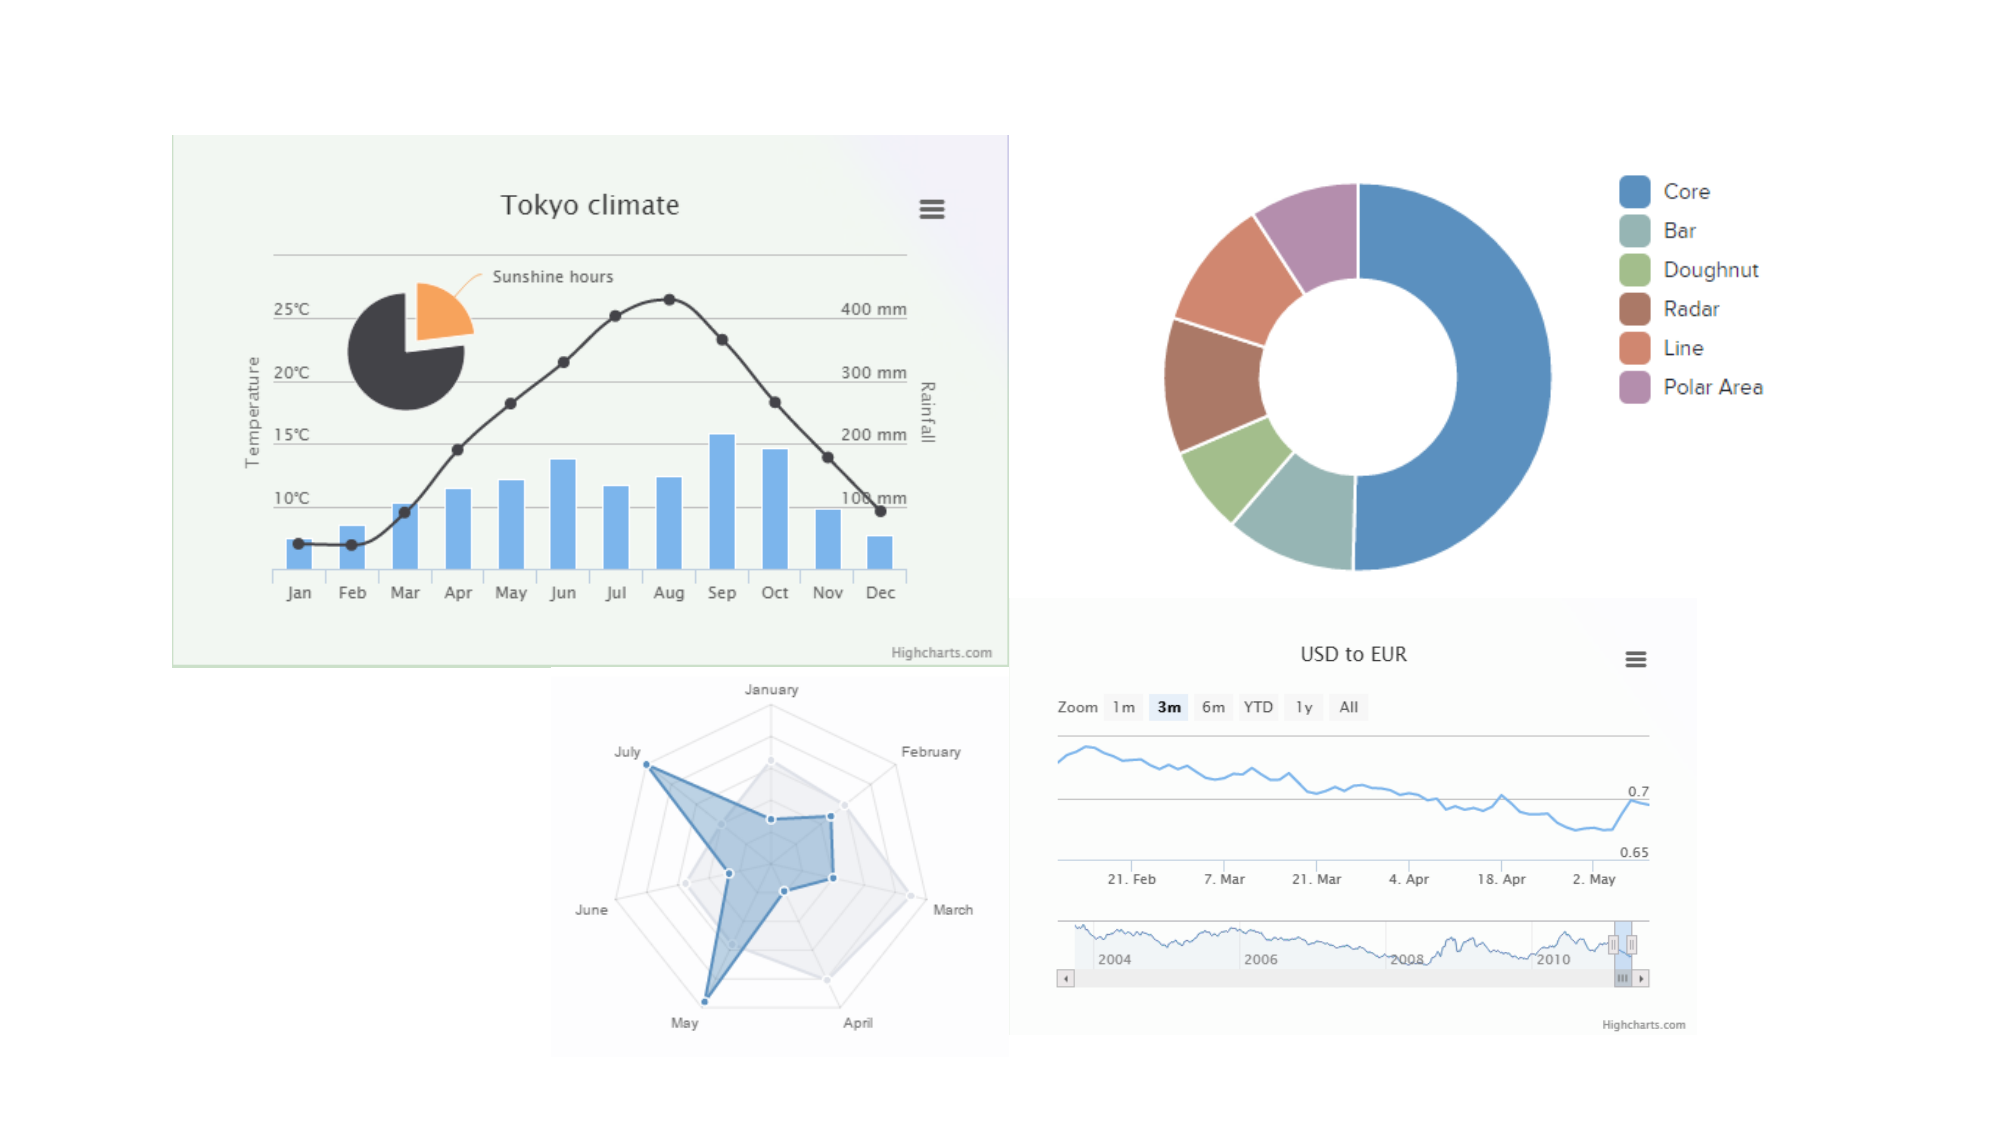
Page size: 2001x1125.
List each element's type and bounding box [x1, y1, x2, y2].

picture [551, 135, 1787, 1057]
list [172, 135, 1009, 668]
